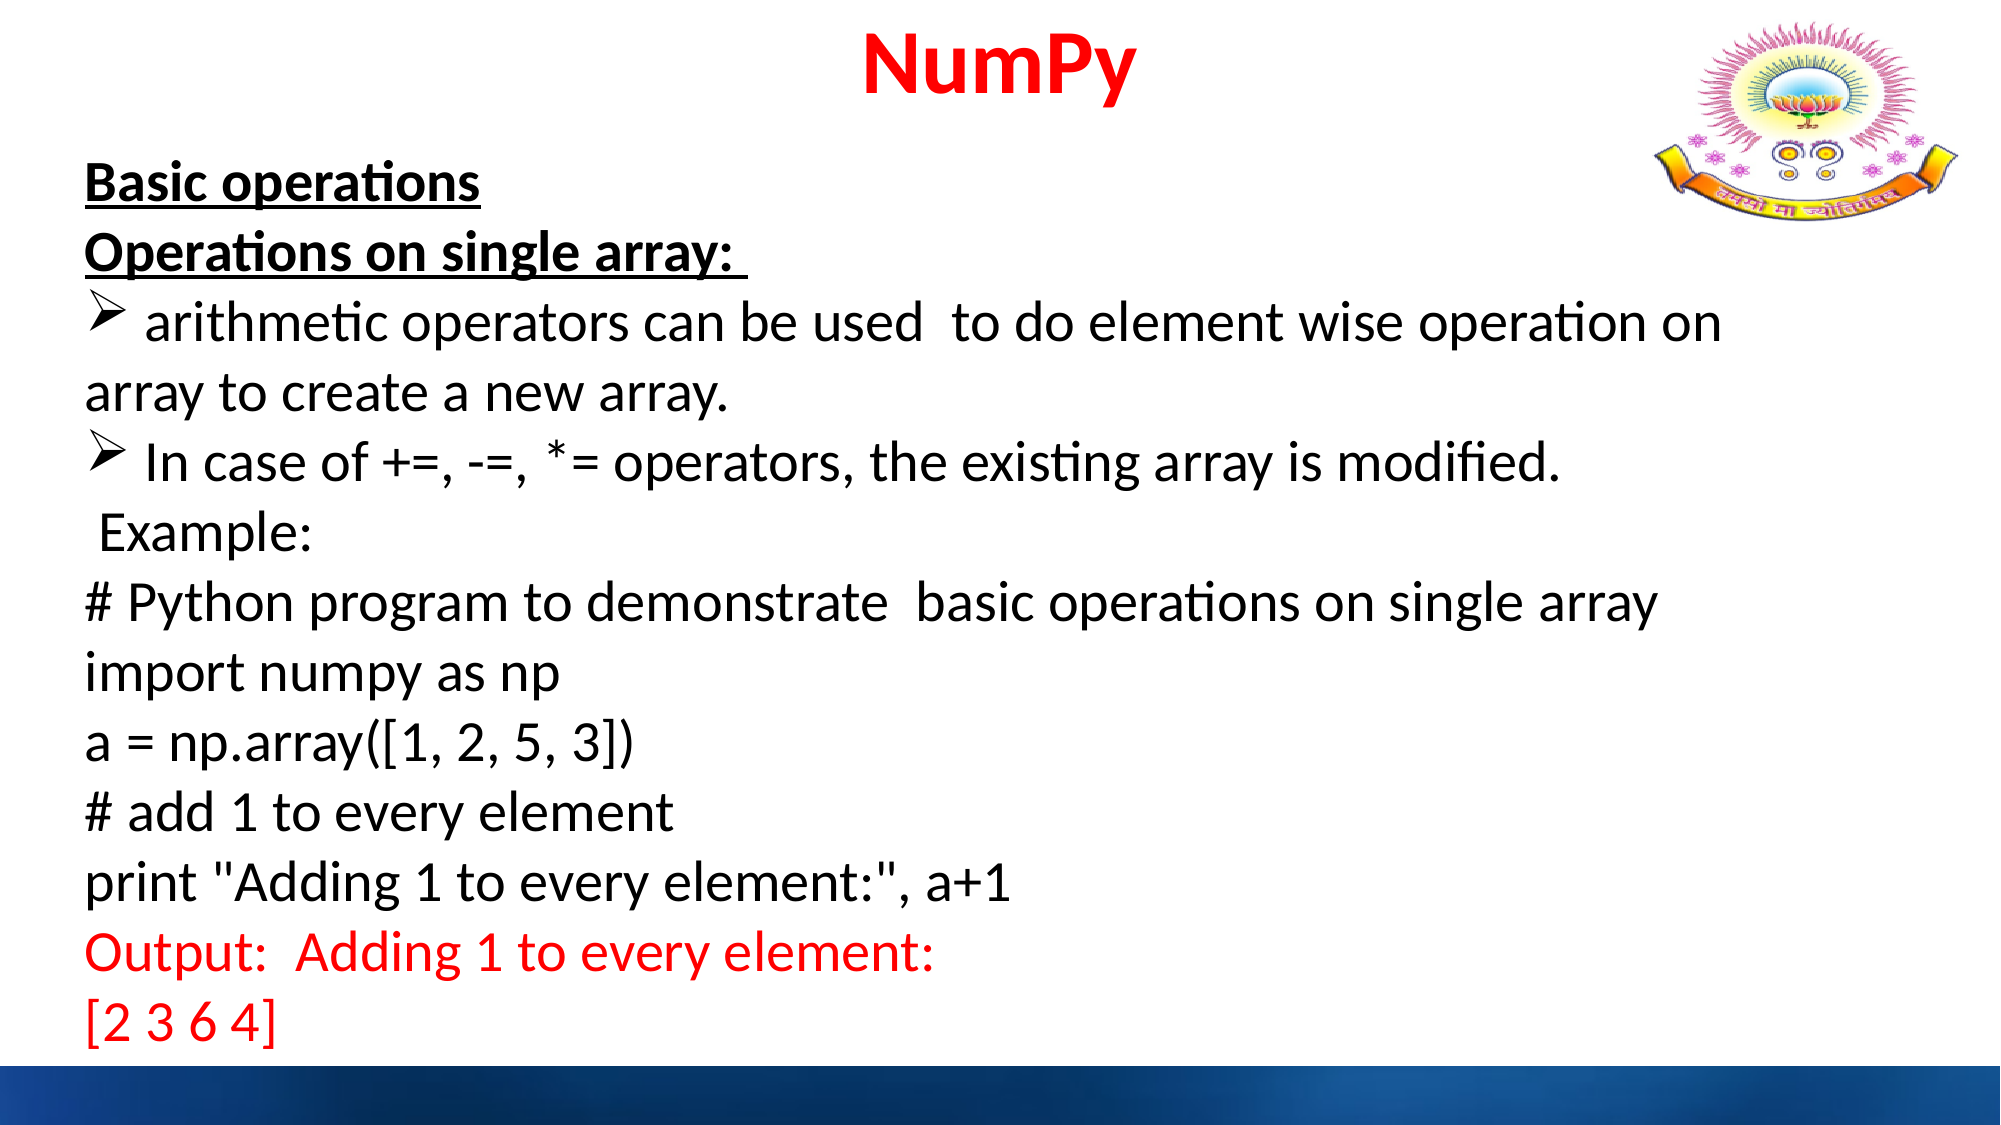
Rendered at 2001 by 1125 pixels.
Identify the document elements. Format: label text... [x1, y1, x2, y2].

text_box NumPy [375, 0, 1625, 121]
picture [0, 1066, 2000, 1125]
text_box Basic operations Operations on single array: arithmetic operators can be used to do element wise operation on array to create a new array. In case of +=, -=, *= operators, the existing array is modified. Example: # Python program to demonstrate basic operations on single array import numpy as np a = np.array([1, 2, 5, 3]) # add 1 to every element print "Adding 1 to every element:", a+1 Output: Adding 1 to every element: [2 3 6 4] [67, 134, 1866, 1066]
picture [1644, 19, 1976, 226]
